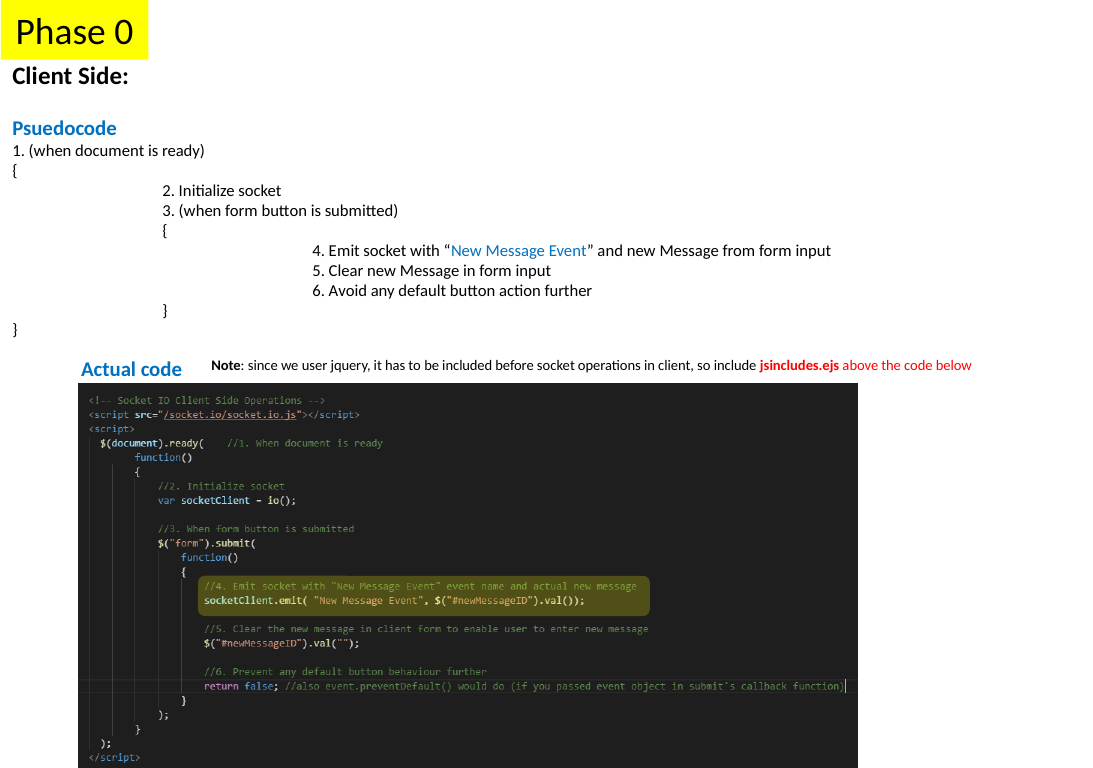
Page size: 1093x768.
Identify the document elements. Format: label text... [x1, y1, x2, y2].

picture [77, 383, 858, 768]
text_box Actual code [66, 348, 198, 389]
text_box Note: since we user jquery, it has to be included before socket operations in client, so include jsincludes.ejs above the code below [196, 348, 987, 381]
text_box Phase 0 [0, 0, 149, 60]
text_box Client Side: Psuedocode 1. (when document is ready) { 2. Initialize socket 3. (when form button is submitted) { 4. Emit socket with “New Message Event” and new Message from form input 5. Clear new Message in form input 6. Avoid any default button action further } } [0, 52, 847, 347]
